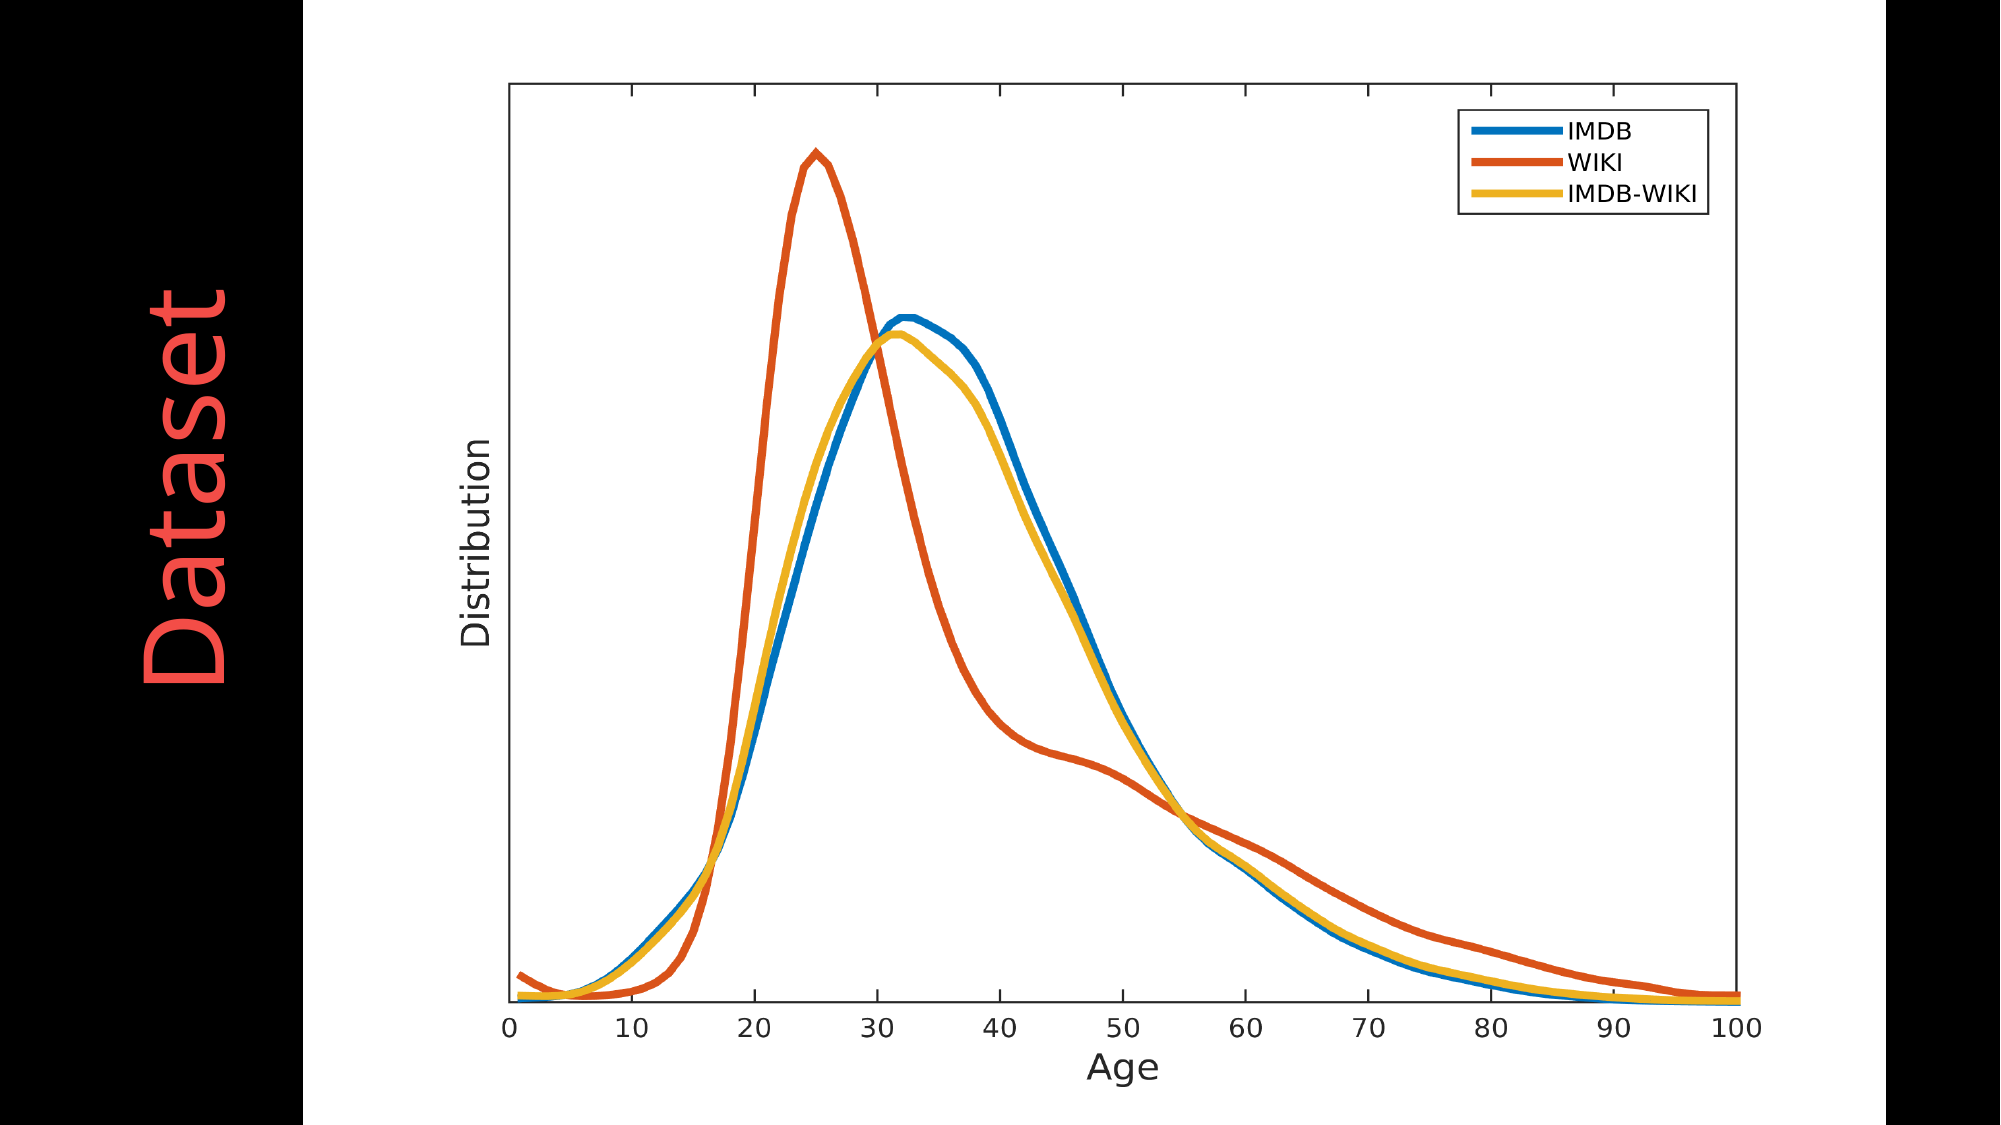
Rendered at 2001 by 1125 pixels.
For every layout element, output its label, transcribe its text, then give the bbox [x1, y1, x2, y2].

text_box Dataset [104, 272, 255, 710]
picture [303, 0, 1886, 1125]
